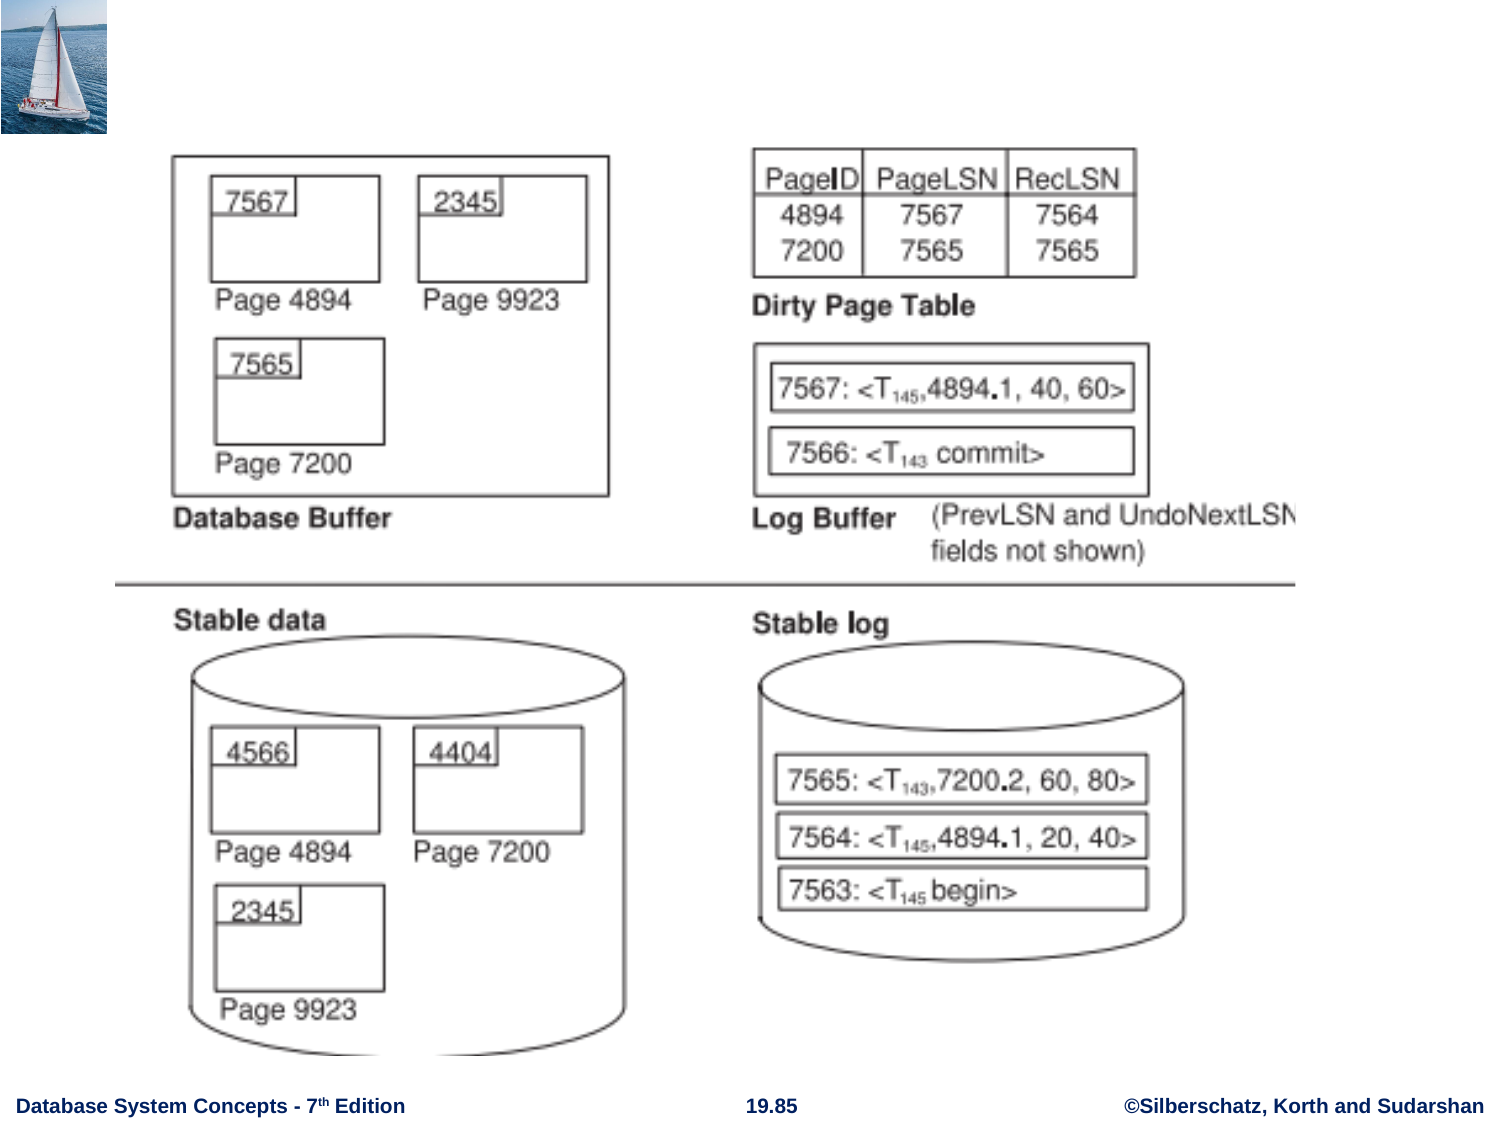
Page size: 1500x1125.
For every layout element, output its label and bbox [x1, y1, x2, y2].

picture [1, 0, 107, 134]
picture [114, 145, 1296, 1056]
